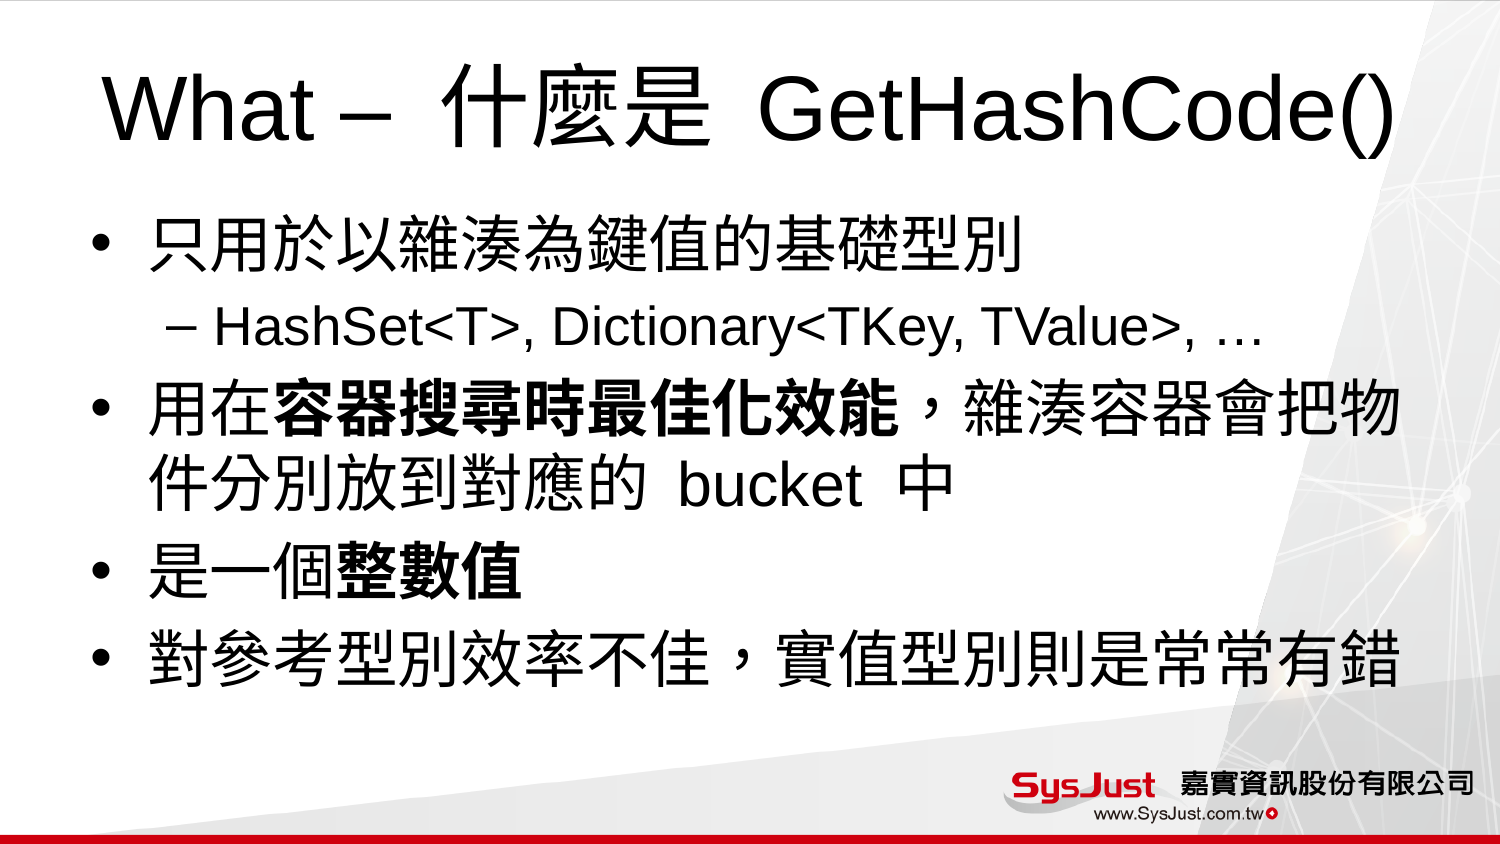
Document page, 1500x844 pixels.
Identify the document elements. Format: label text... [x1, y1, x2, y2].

title What – 什麼是 GetHashCode() [75, 33, 1425, 175]
list 只用於以雜湊為鍵值的基礎型別 HashSet<T>, Dictionary<TKey, TValue>, … 用在容器搜尋時最佳化效能，雜湊容器會把物件分別放到對應的 bucket 中 是一個整數值 對參考型別效率不佳，實值型別則是常常有錯 [75, 196, 1425, 754]
picture [0, 0, 1500, 844]
